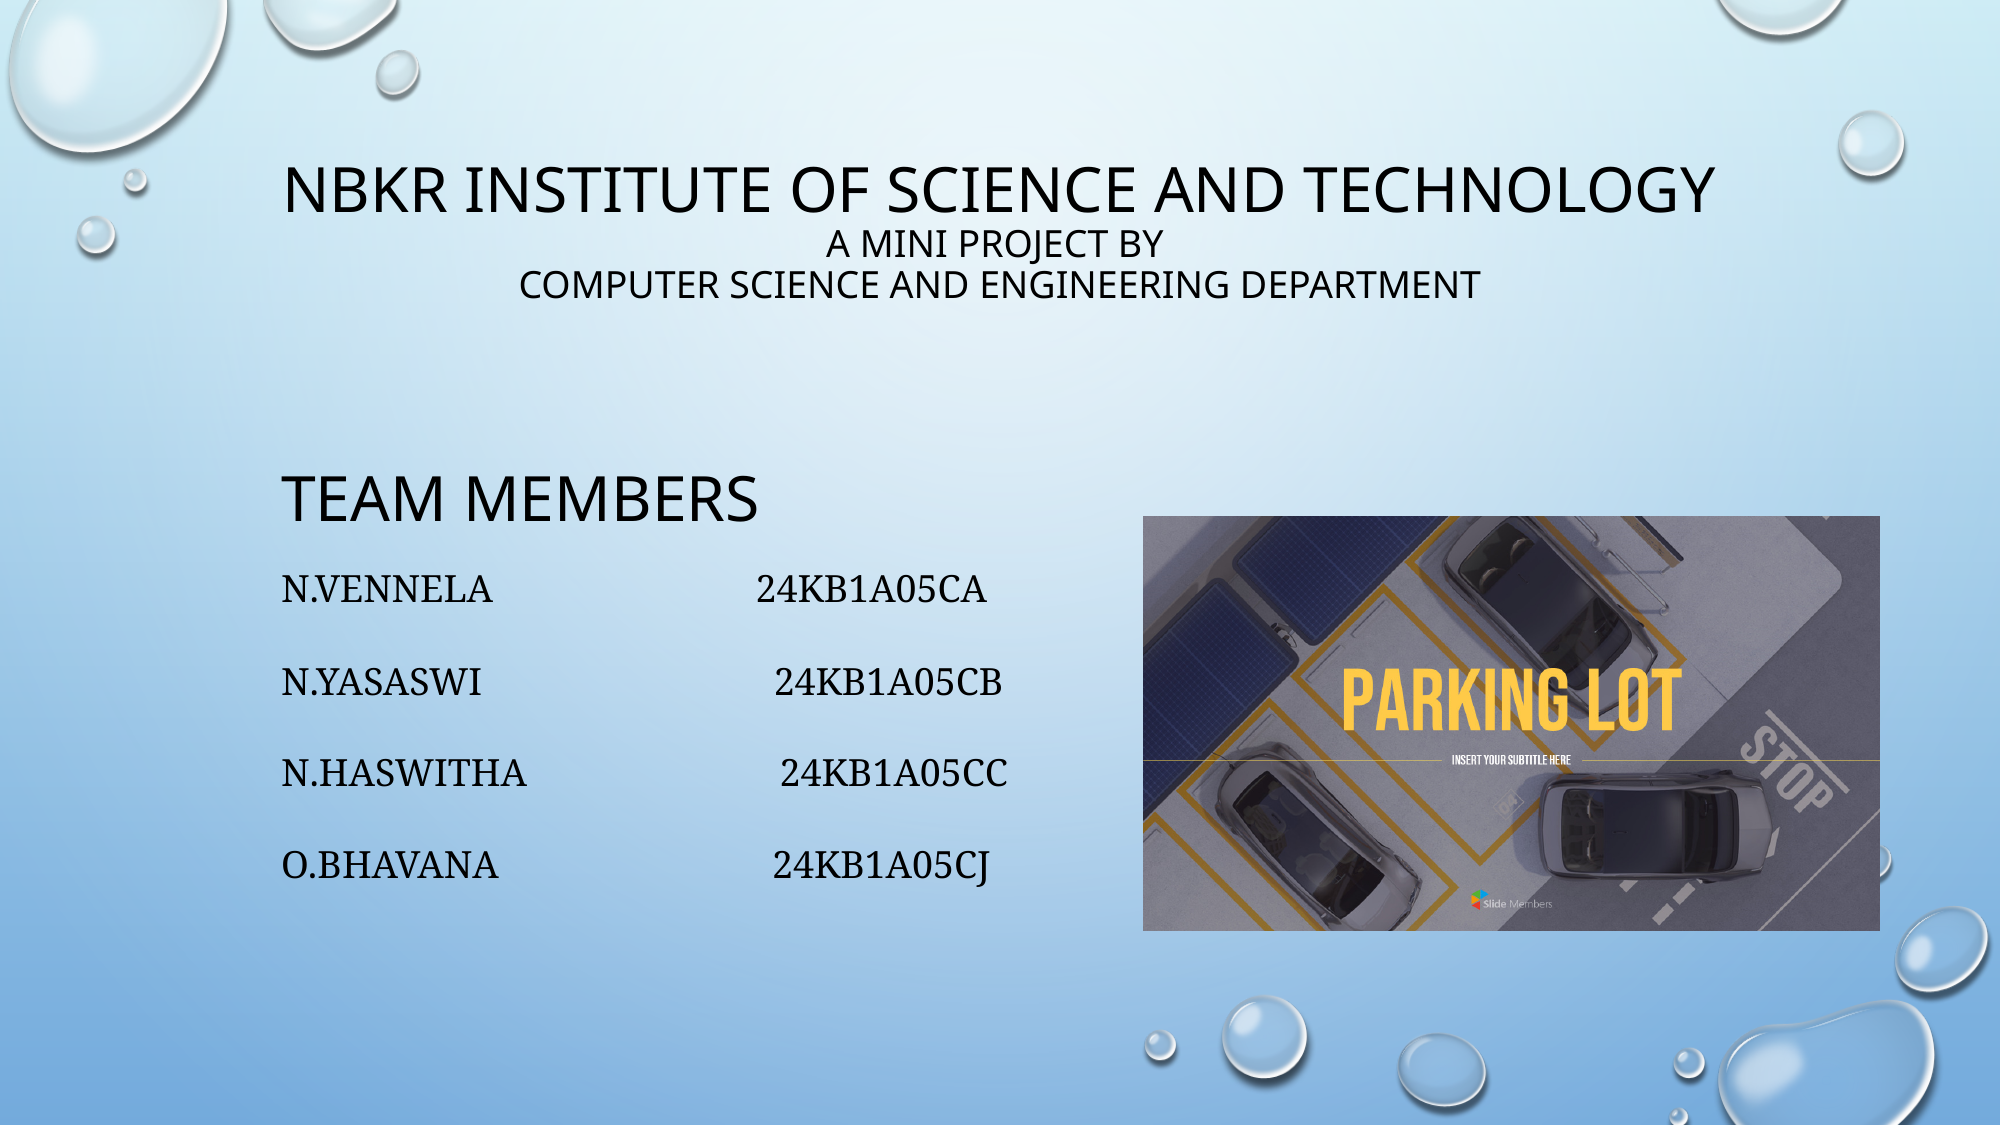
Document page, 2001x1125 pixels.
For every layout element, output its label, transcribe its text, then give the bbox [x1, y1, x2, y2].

picture [0, 0, 2000, 1125]
title NBKR INSTITUTE OF SCIENCE AND TECHNOLOGY a mini project by computer science and engineering department [149, 101, 1851, 364]
list Team members N.VENNELA 24KB1A05CA N.YASASWI 24KB1A05CB N.HASWITHA 24KB1A05CC O.BHAVANA 24KB1A05CJ [266, 414, 1044, 971]
